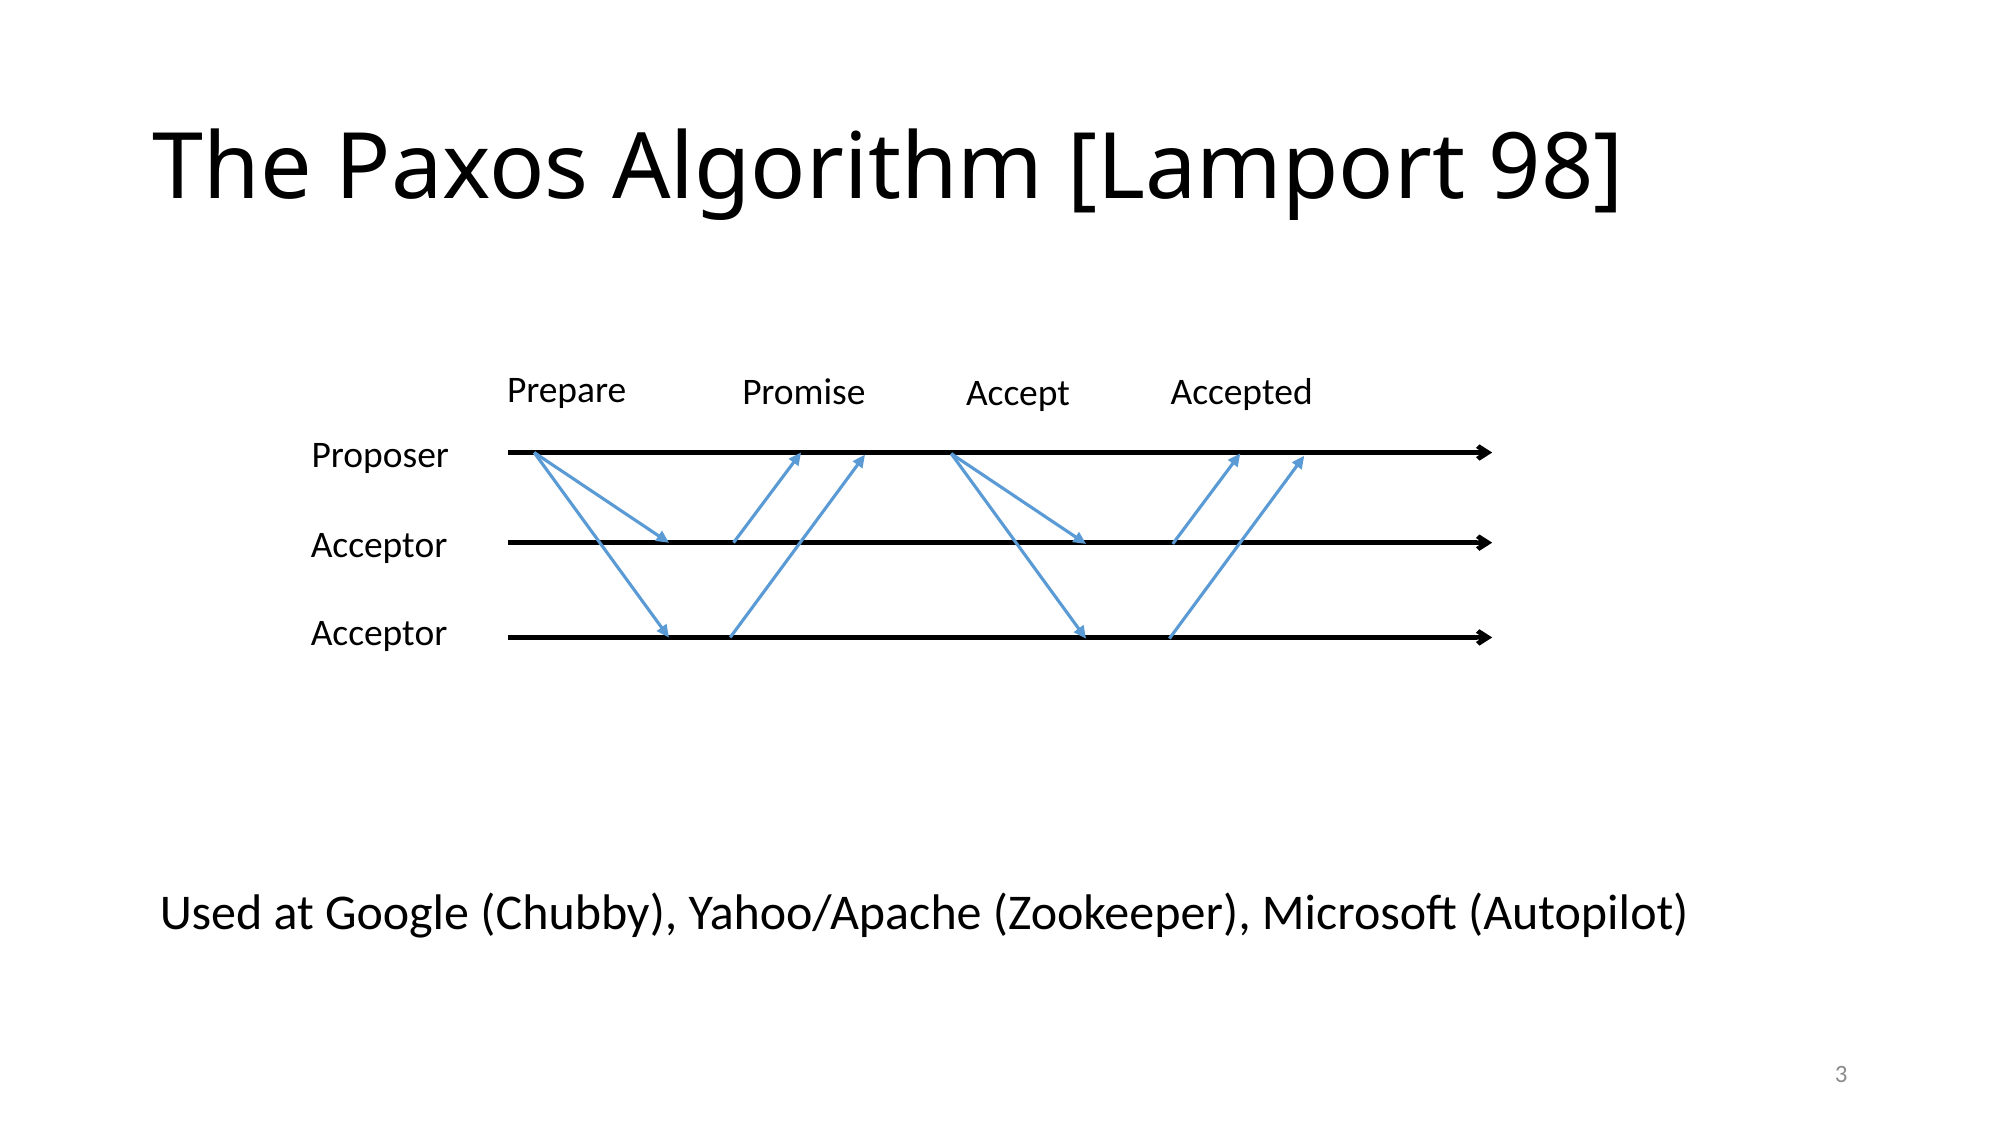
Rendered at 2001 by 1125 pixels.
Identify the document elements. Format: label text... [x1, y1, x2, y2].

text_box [1169, 455, 1305, 639]
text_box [951, 453, 1086, 639]
text_box Prepare [492, 357, 642, 418]
text_box Used at Google (Chubby), Yahoo/Apache (Zookeeper), Microsoft (Autopilot) [145, 872, 1705, 948]
text_box Accept [951, 360, 1085, 421]
text_box Promise [727, 359, 881, 420]
text_box Acceptor [296, 512, 463, 573]
text_box Proposer [296, 422, 465, 482]
slide_number 3 [1412, 1042, 1863, 1103]
title The Paxos Algorithm [Lamport 98] [137, 59, 1863, 278]
text_box Acceptor [296, 600, 463, 661]
text_box Accepted [1155, 360, 1328, 420]
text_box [534, 452, 669, 638]
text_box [730, 454, 865, 638]
